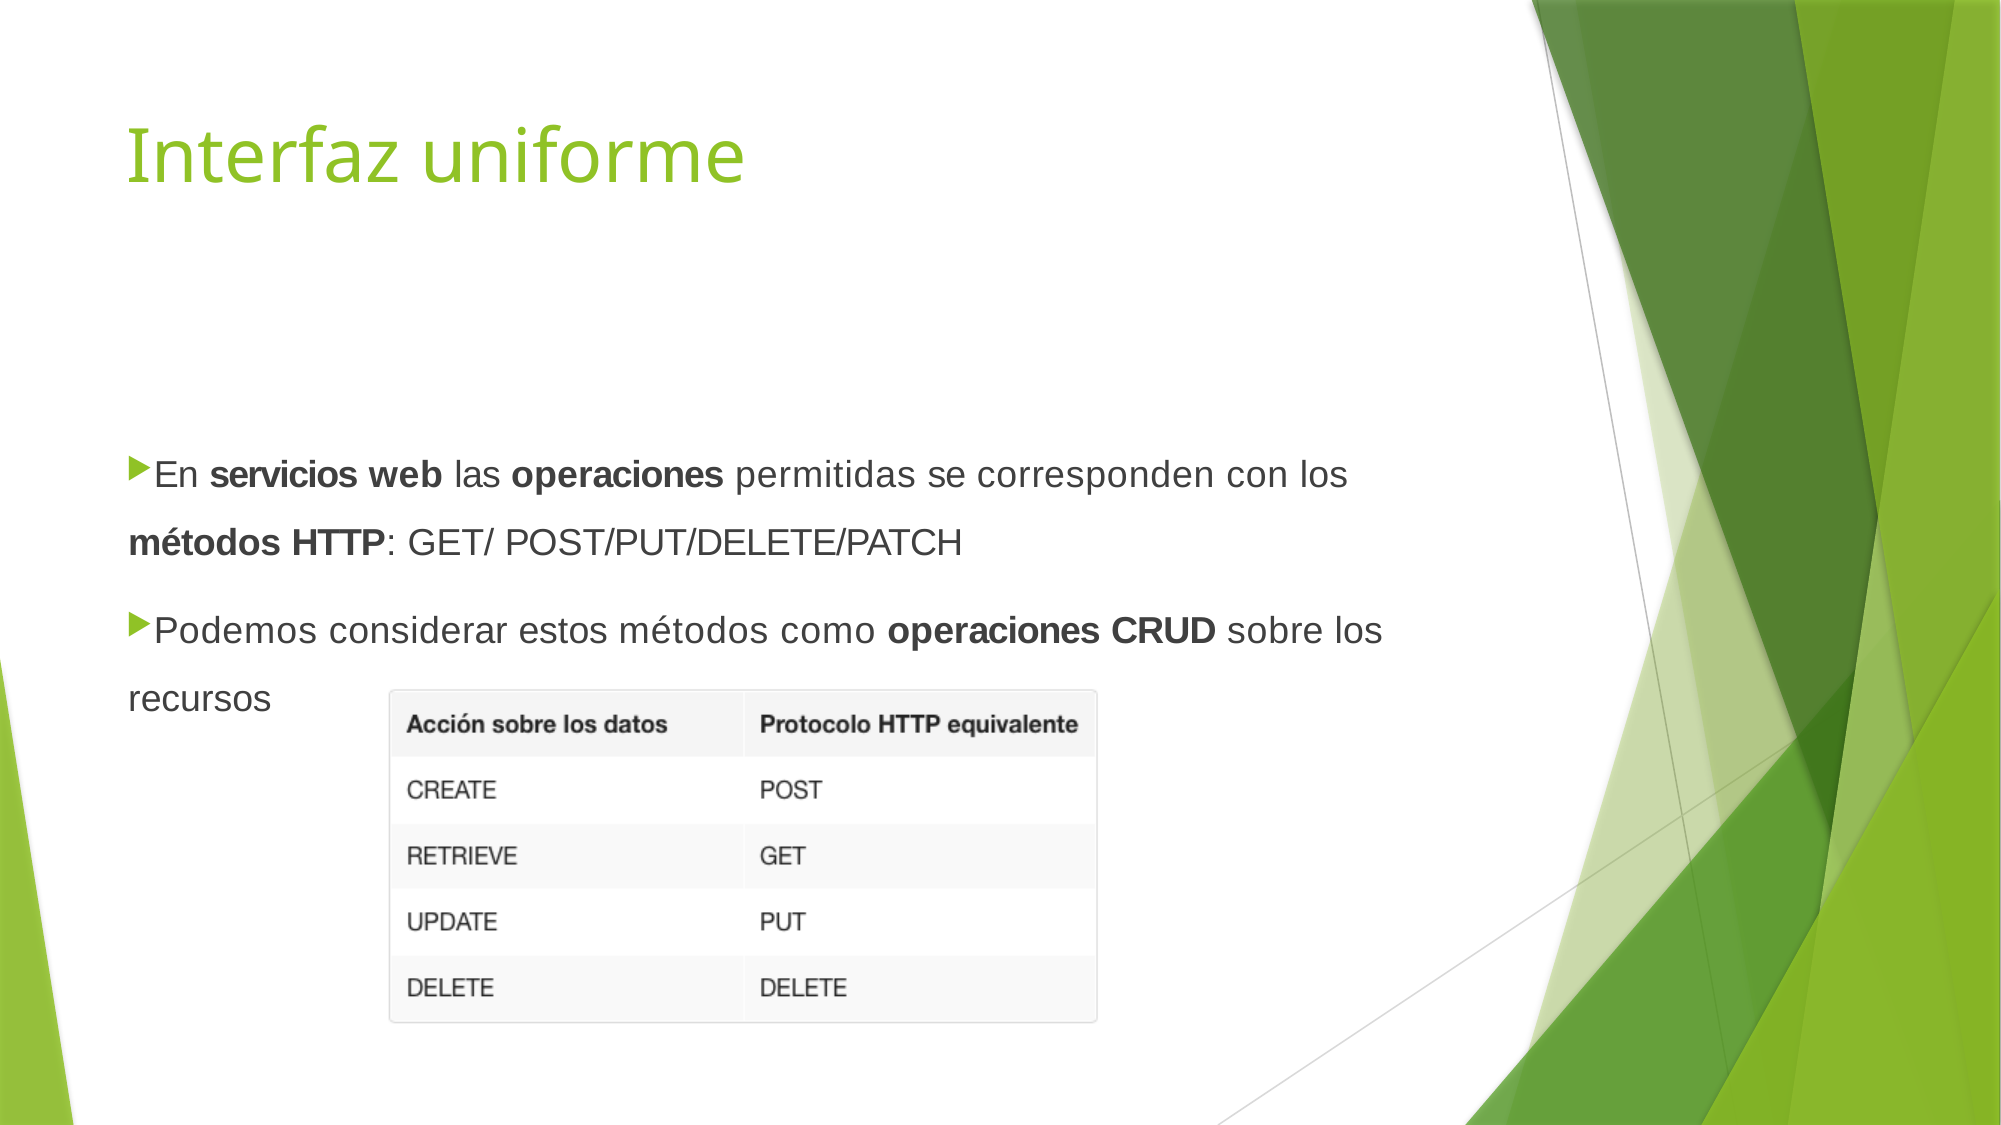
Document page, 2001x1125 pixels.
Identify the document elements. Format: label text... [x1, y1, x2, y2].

list En servicios web las operaciones permitidas se corresponden con los métodos HTTP: GET/ POST/PUT/DELETE/PATCH Podemos considerar estos métodos como operaciones CRUD sobre los recursos [111, 354, 1522, 1082]
title Interfaz uniforme [111, 99, 1522, 317]
text_box [380, 682, 1110, 1037]
